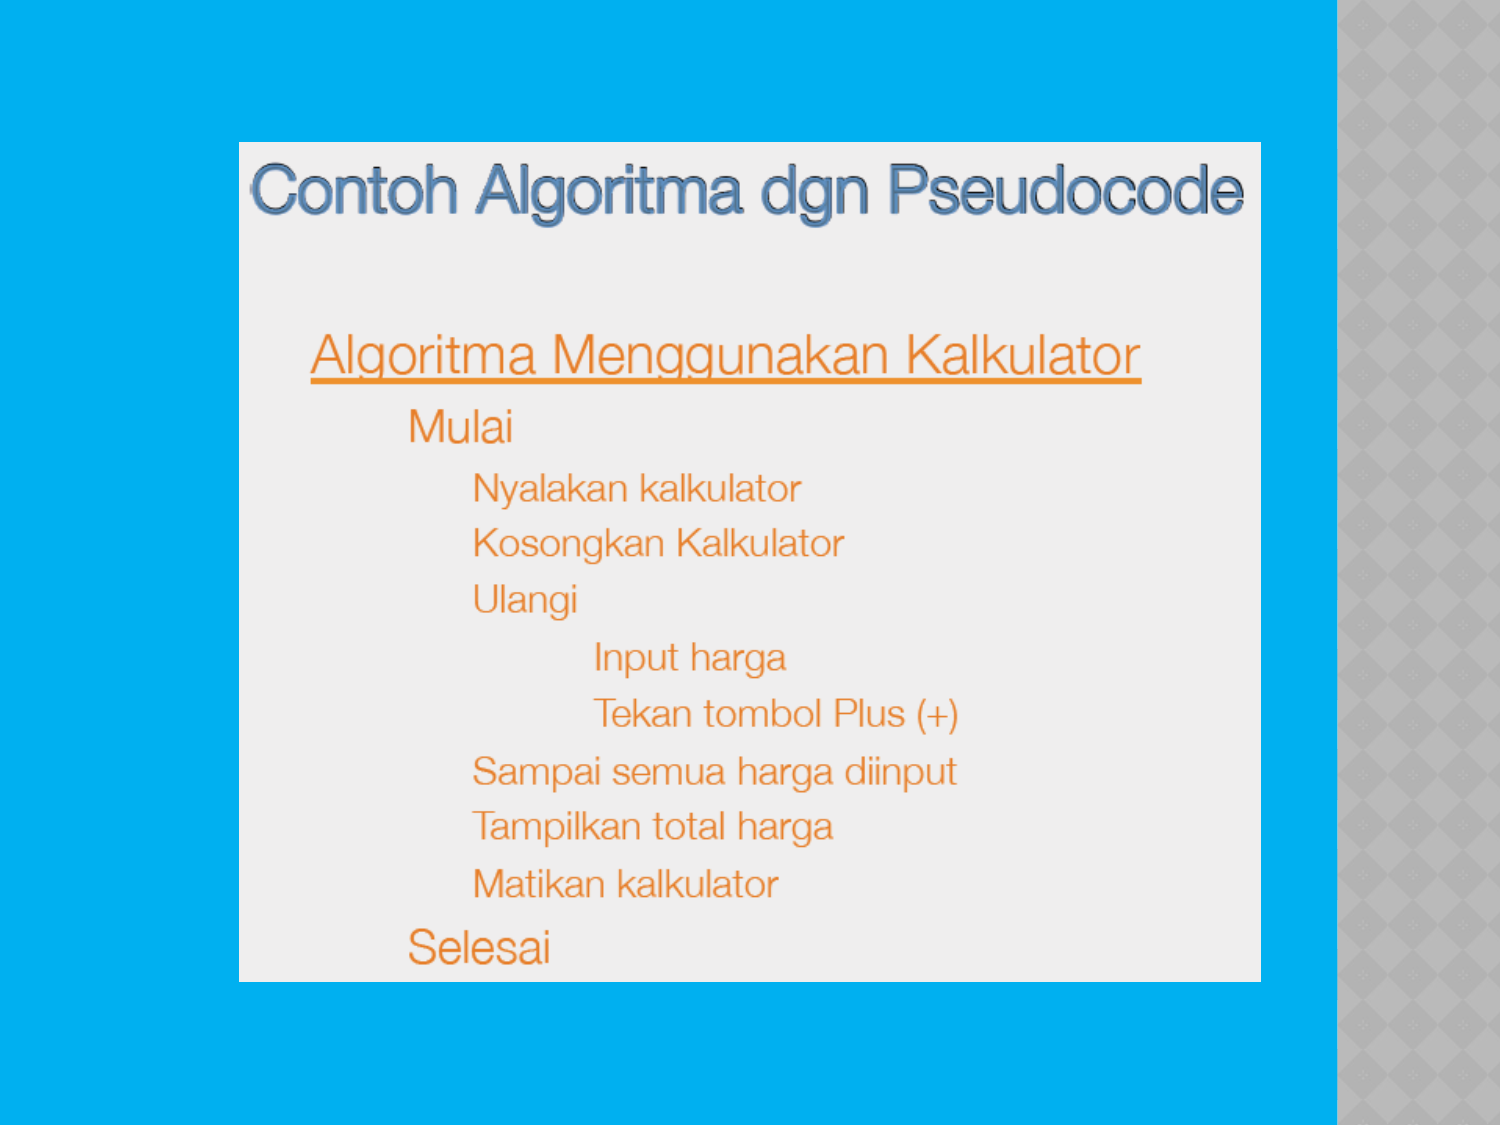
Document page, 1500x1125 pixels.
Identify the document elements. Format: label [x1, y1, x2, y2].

picture [240, 143, 1260, 981]
text_box [0, 0, 1341, 1125]
